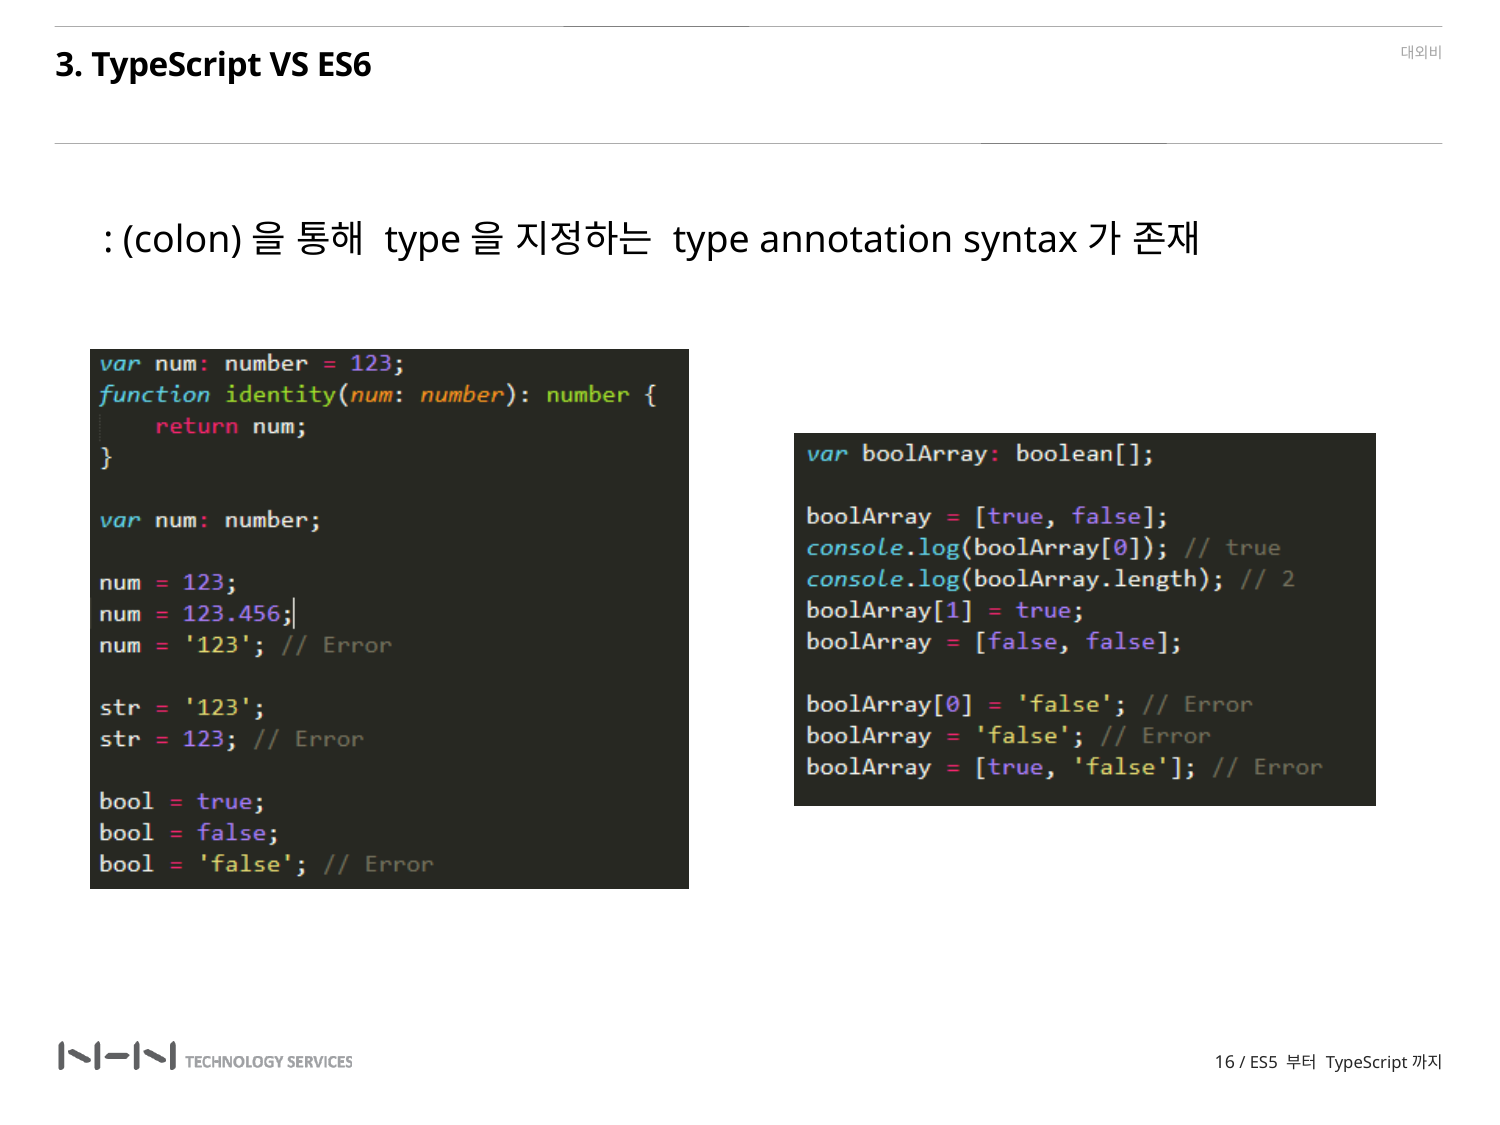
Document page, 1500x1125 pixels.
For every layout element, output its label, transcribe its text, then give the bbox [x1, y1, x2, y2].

text_box : (colon)을 통해 type을 지정하는 type annotation syntax가 존재 [88, 208, 1500, 268]
picture [793, 433, 1376, 806]
picture [58, 1041, 352, 1070]
text_box 3. TypeScript VS ES6 [40, 27, 734, 91]
picture [89, 349, 689, 890]
